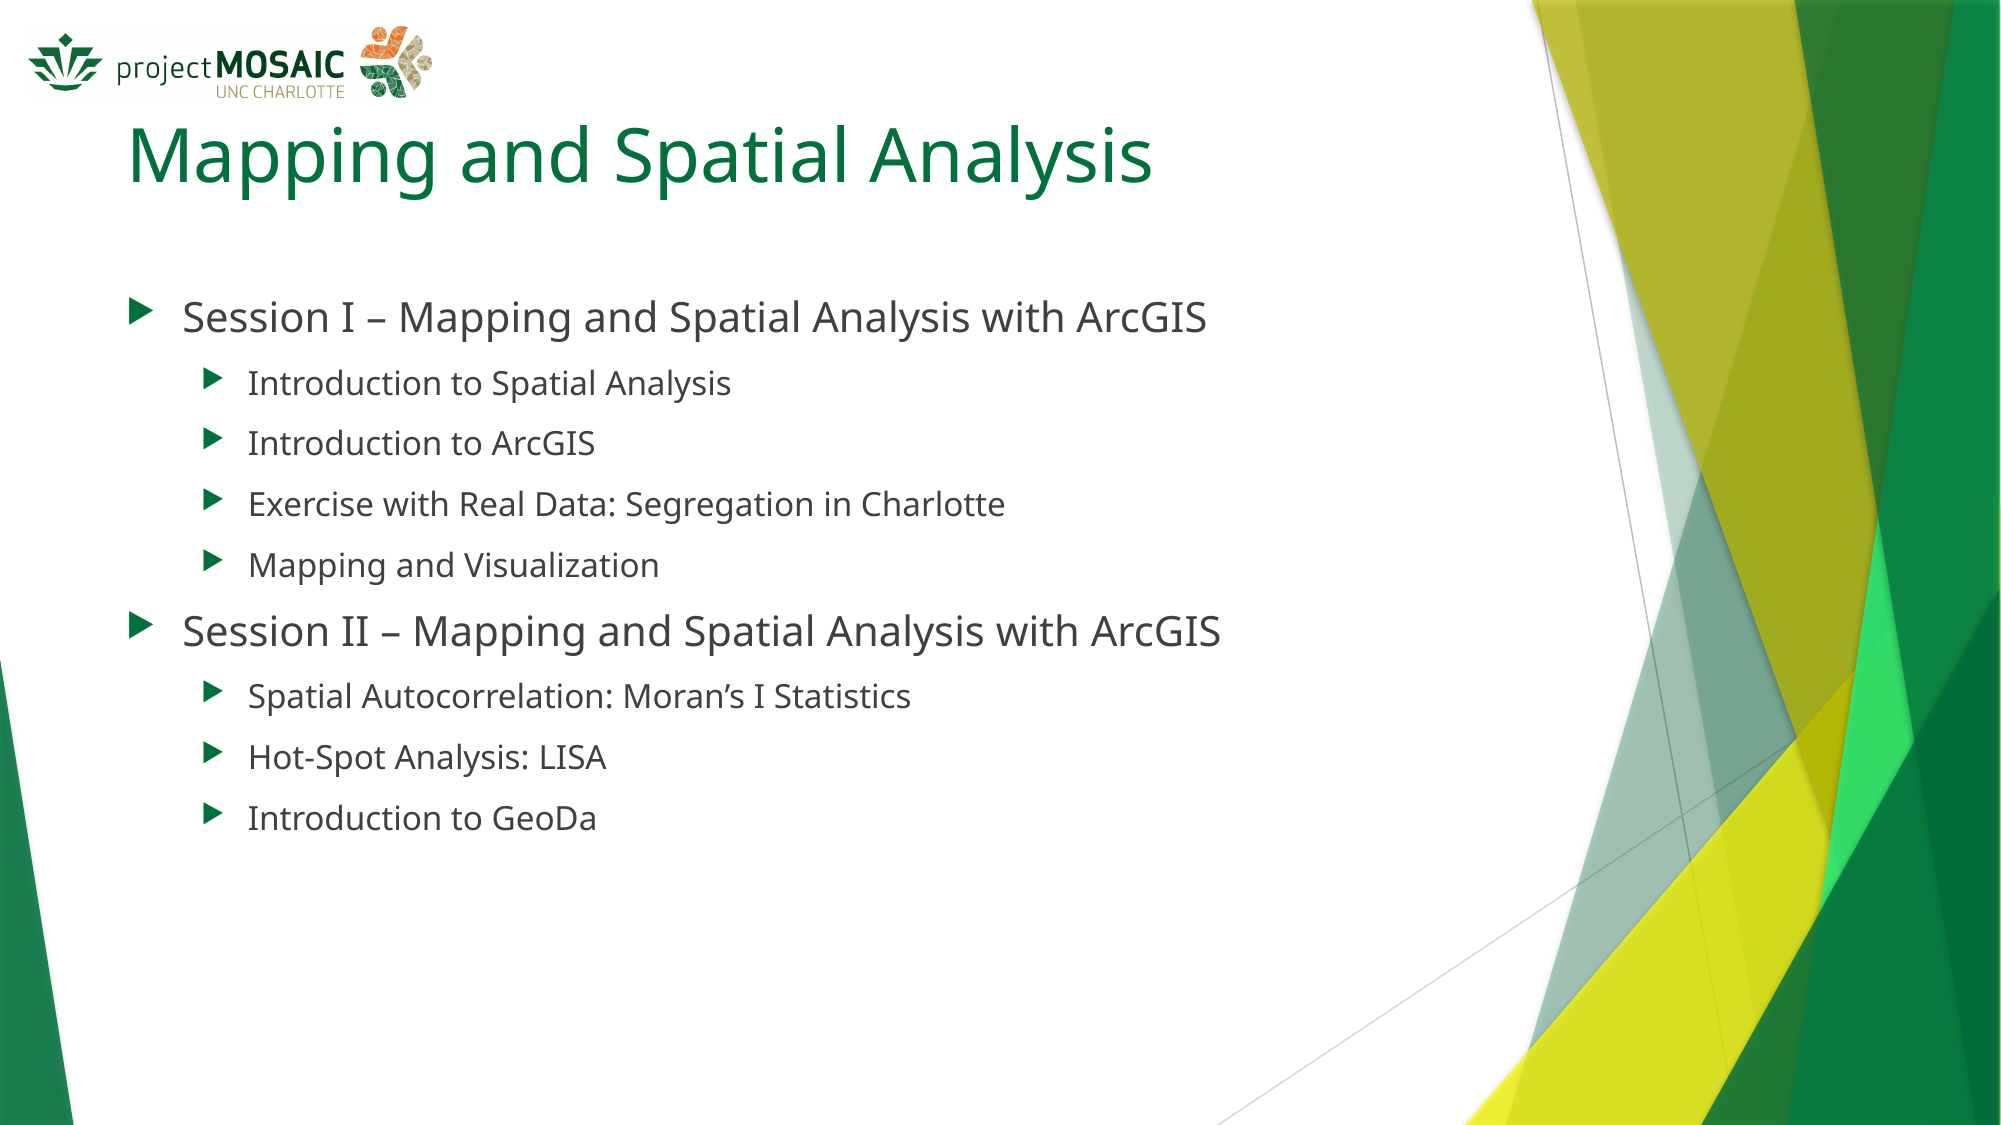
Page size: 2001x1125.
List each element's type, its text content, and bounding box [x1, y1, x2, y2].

picture [28, 26, 432, 98]
list Session I – Mapping and Spatial Analysis with ArcGIS Introduction to Spatial Analysis Introduction to ArcGIS Exercise with Real Data: Segregation in Charlotte Mapping and Visualization Session II – Mapping and Spatial Analysis with ArcGIS Spatial Autocorrelation: Moran’s I Statistics Hot-Spot Analysis: LISA Introduction to GeoDa [111, 283, 1522, 992]
title Mapping and Spatial Analysis [111, 99, 1522, 283]
